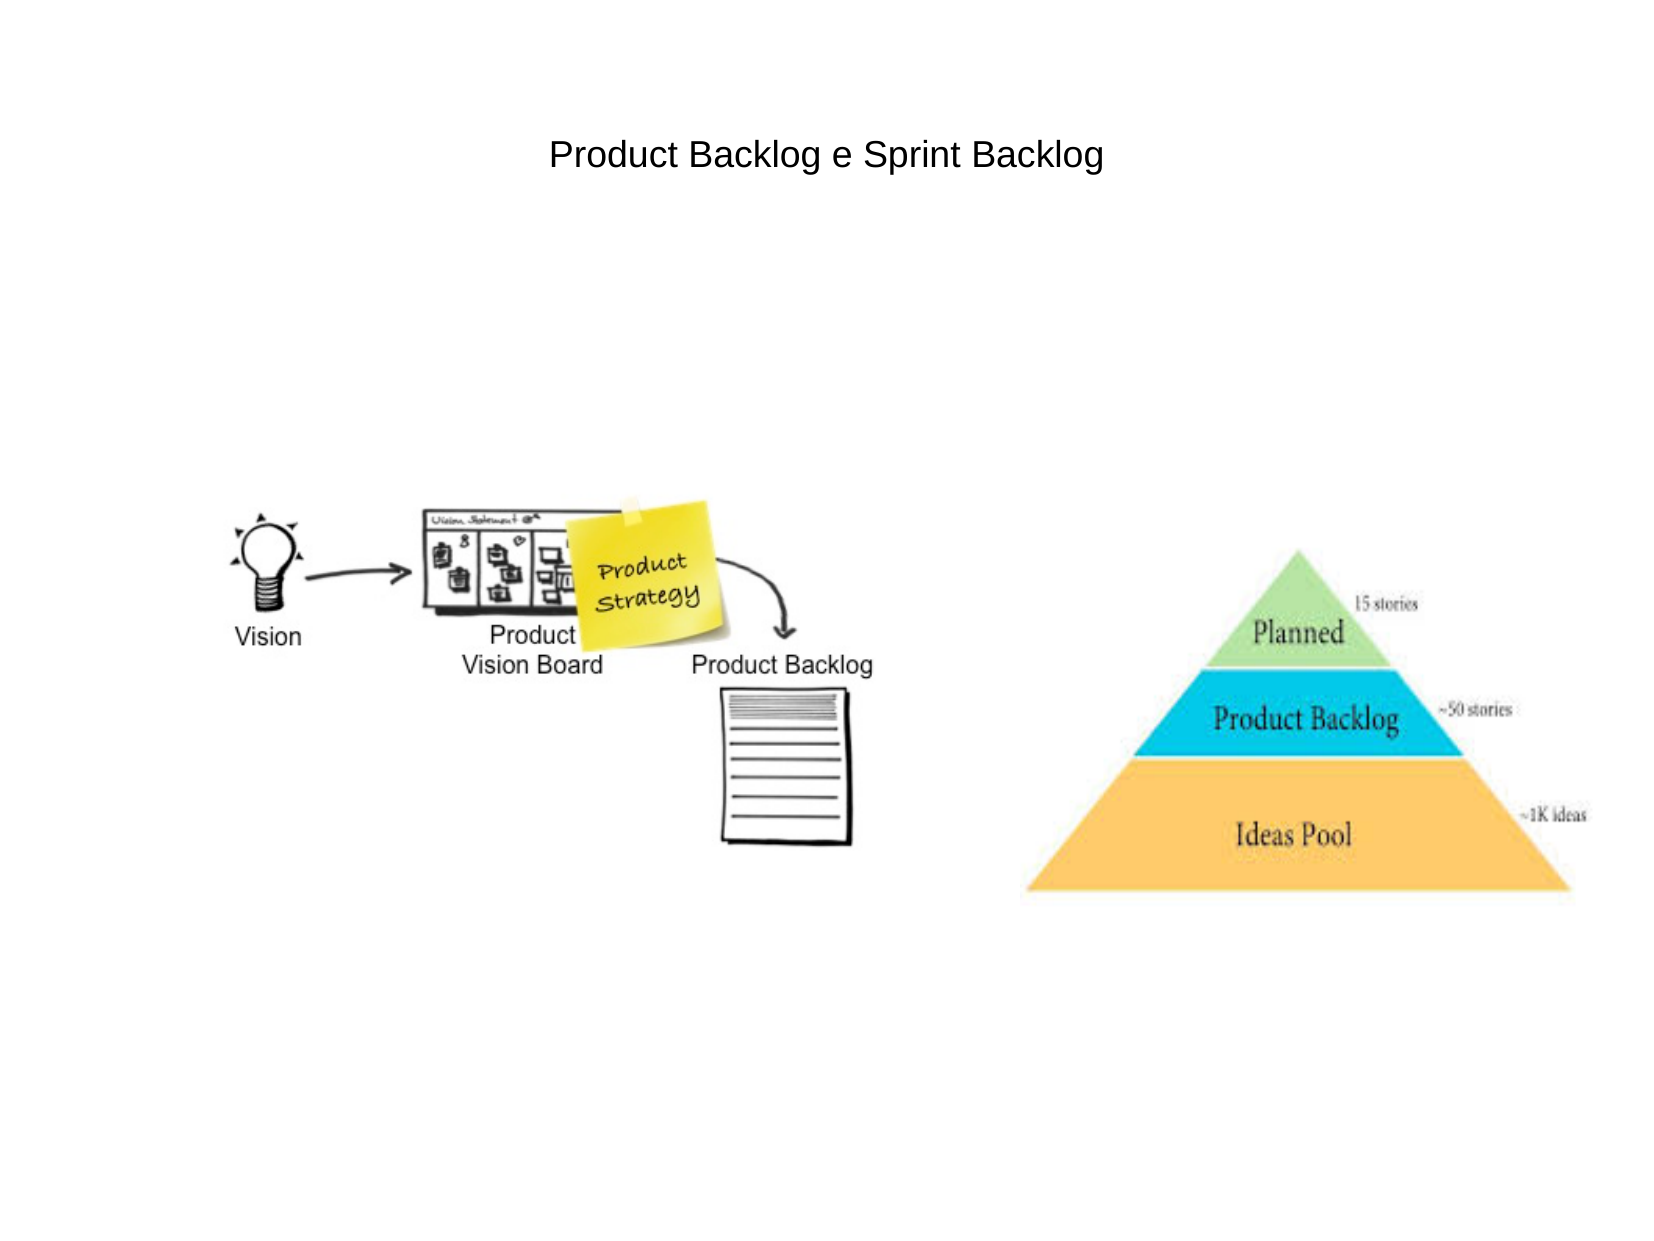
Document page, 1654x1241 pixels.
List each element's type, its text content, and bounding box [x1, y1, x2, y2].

picture [1020, 507, 1619, 972]
text_box Product Backlog e Sprint Backlog [82, 49, 1571, 257]
picture [212, 470, 886, 851]
